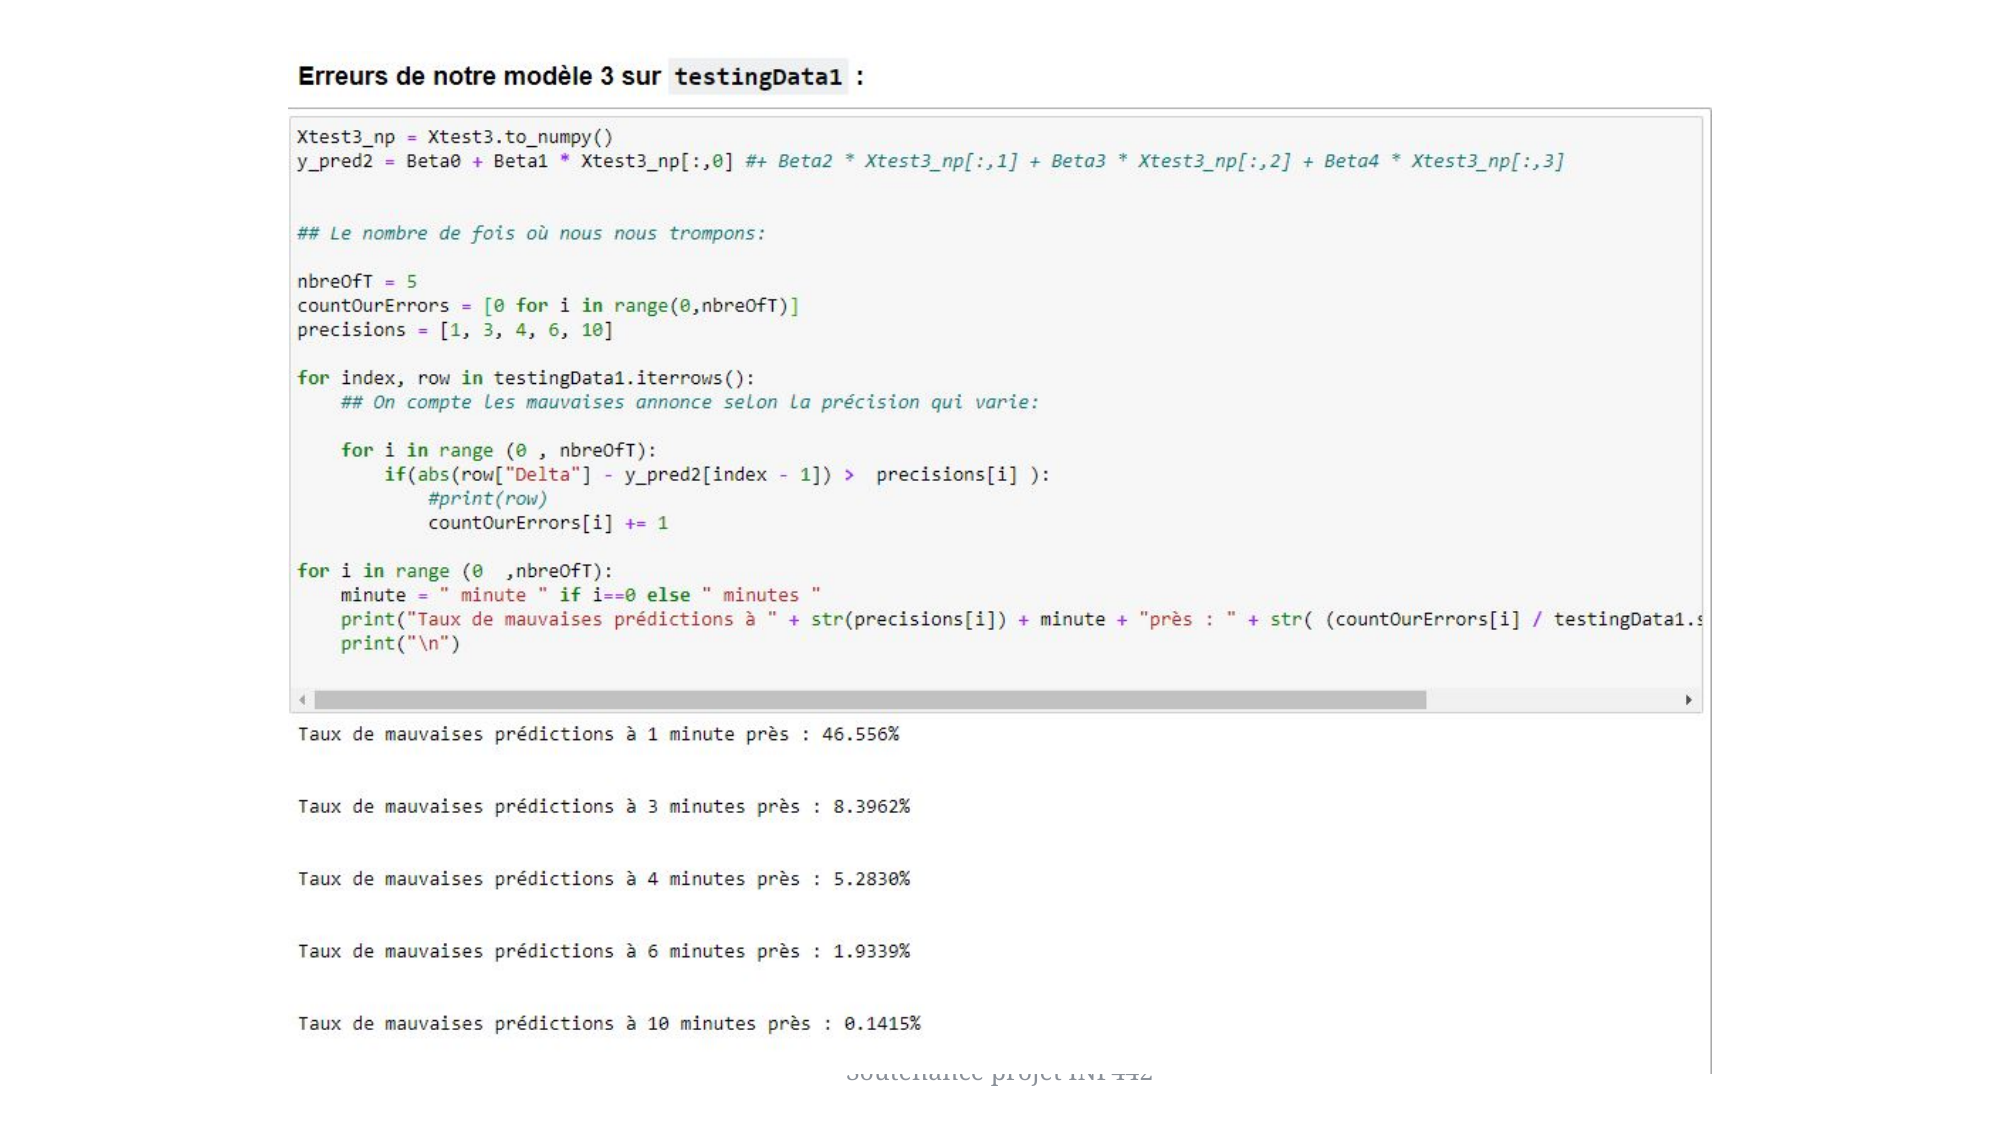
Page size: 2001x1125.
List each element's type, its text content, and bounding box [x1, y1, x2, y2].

footer Soutenance projet INF442 [662, 1074, 1338, 1103]
picture [288, 51, 1712, 1074]
